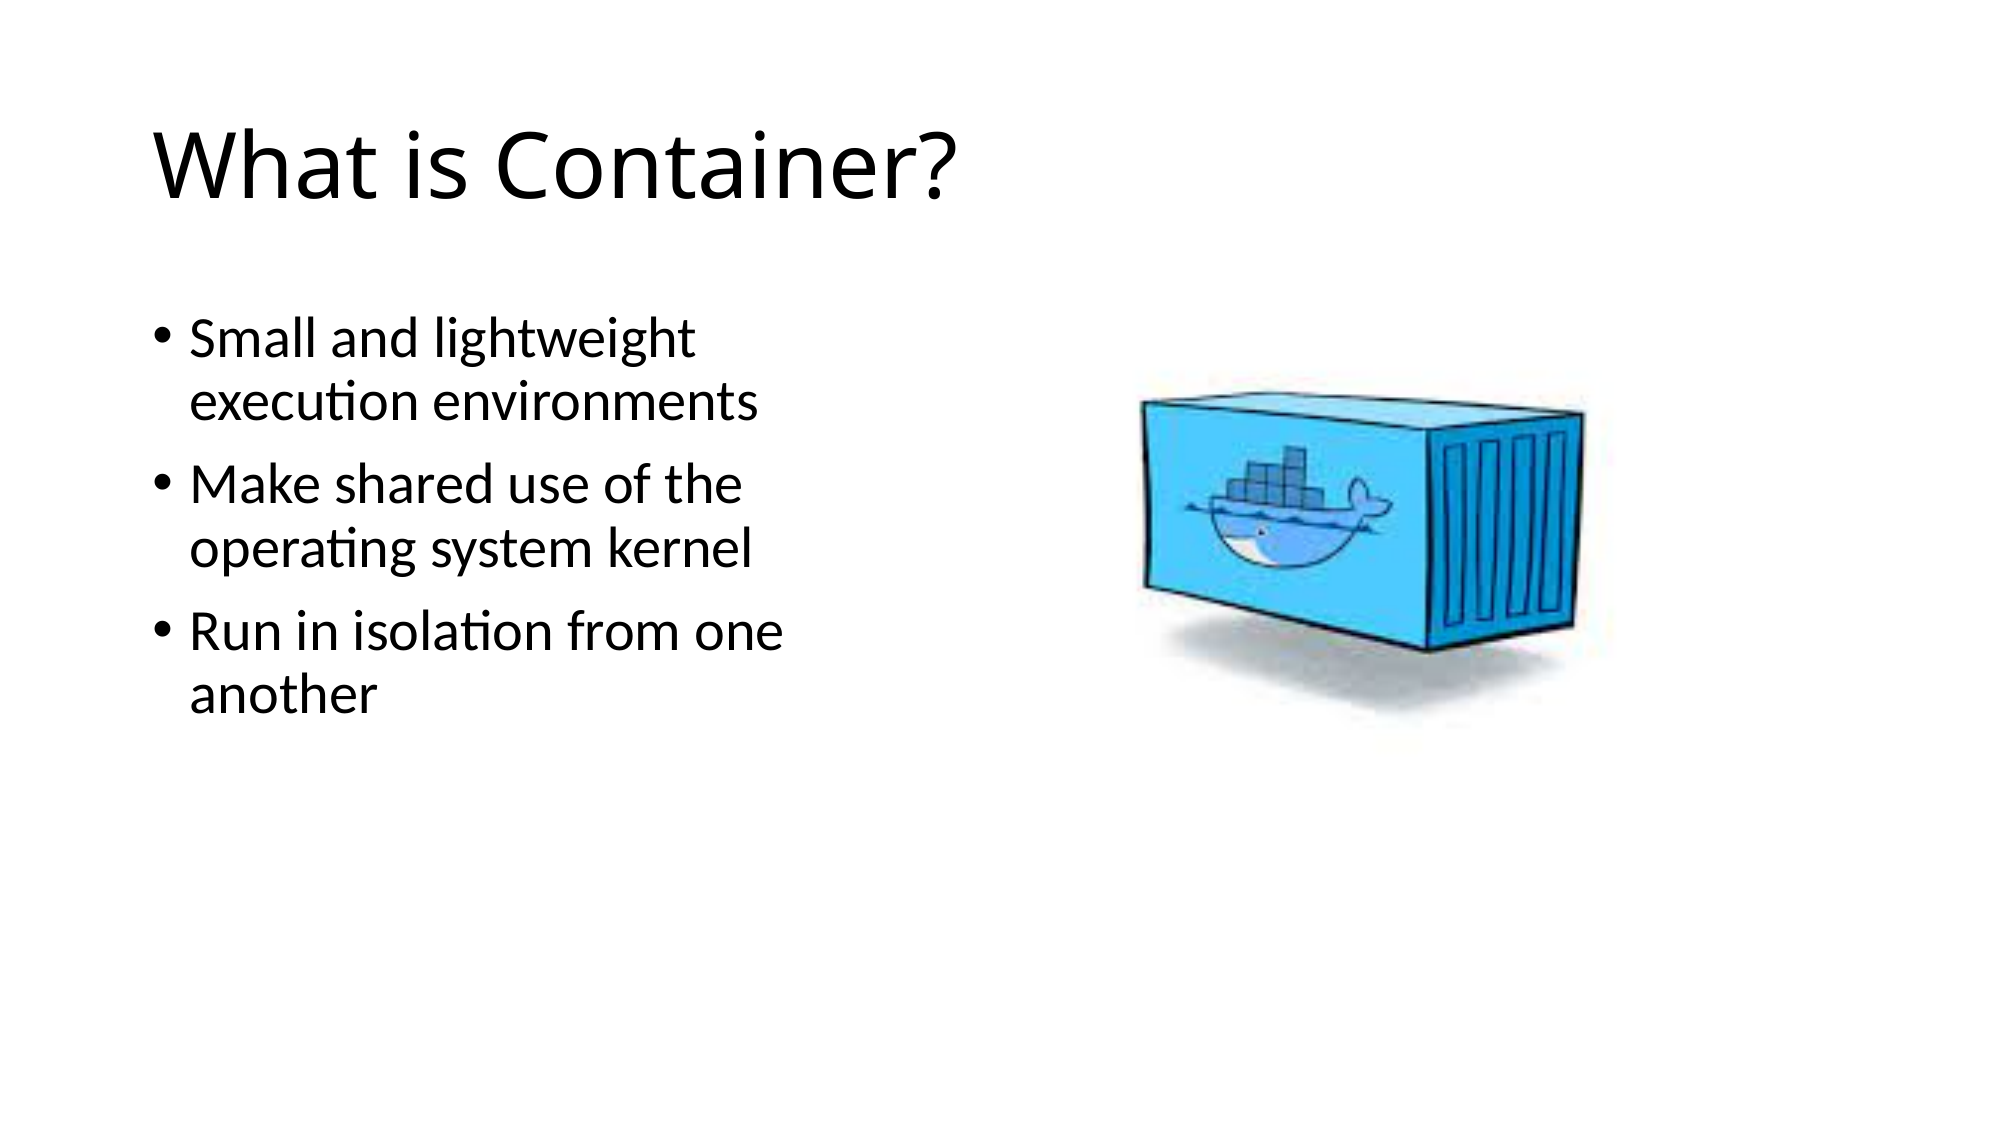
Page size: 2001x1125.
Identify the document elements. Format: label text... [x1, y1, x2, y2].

list Small and lightweight execution environments Make shared use of the operating system kernel Run in isolation from one another [137, 299, 900, 781]
picture [899, 277, 1825, 759]
title What is Container? [137, 59, 1863, 278]
